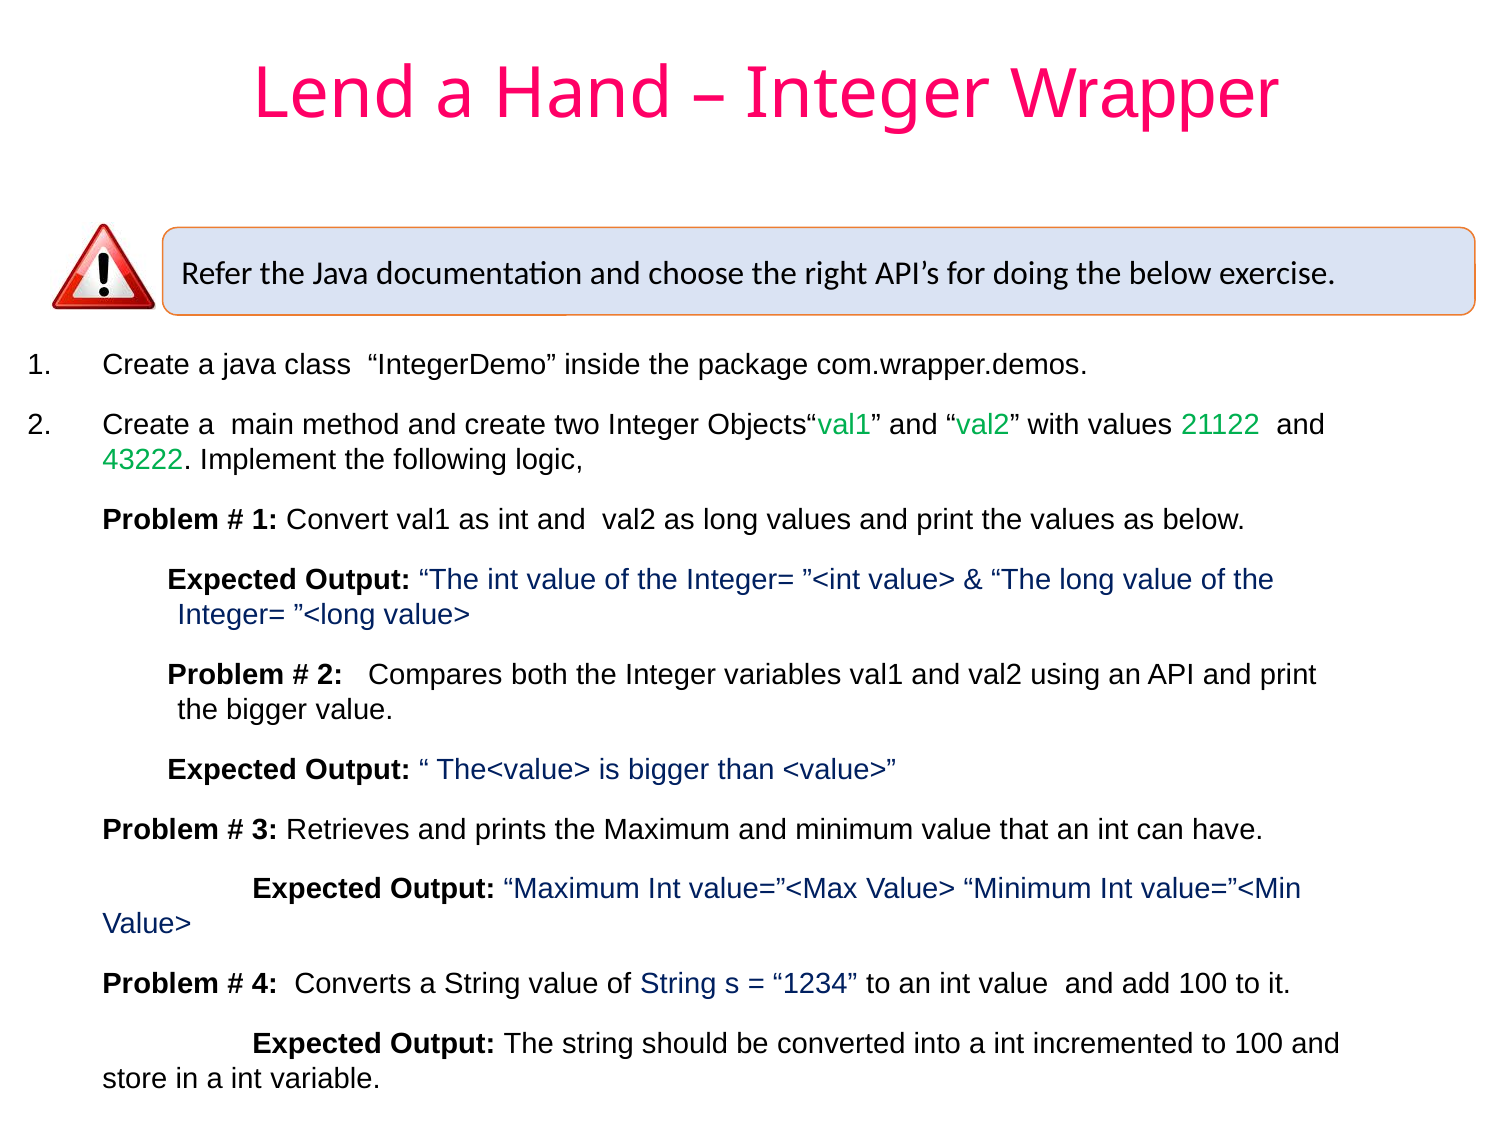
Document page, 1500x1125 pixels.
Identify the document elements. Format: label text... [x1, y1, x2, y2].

text_box Create a java class “IntegerDemo” inside the package com.wrapper.demos. Create a main method and create two Integer Objects“val1” and “val2” with values 21122 and 43222. Implement the following logic, Problem # 1: Convert val1 as int and val2 as long values and print the values as below. Expected Output: “The int value of the Integer= ”<int value> & “The long value of the Integer= ”<long value> Problem # 2: Compares both the Integer variables val1 and val2 using an API and print the bigger value. Expected Output: “ The<value> is bigger than <value>” Problem # 3: Retrieves and prints the Maximum and minimum value that an int can have. Expected Output: “Maximum Int value=”<Max Value> “Minimum Int value=”<Min Value> Problem # 4: Converts a String value of String s = “1234” to an int value and add 100 to it. Expected Output: The string should be converted into a int incremented to 100 and store in a int variable. [12, 338, 1363, 1102]
title Lend a Hand – Integer Wrapper [237, 2, 1500, 188]
picture [49, 222, 156, 310]
text_box Refer the Java documentation and choose the right API’s for doing the below exercise. [162, 227, 1476, 315]
